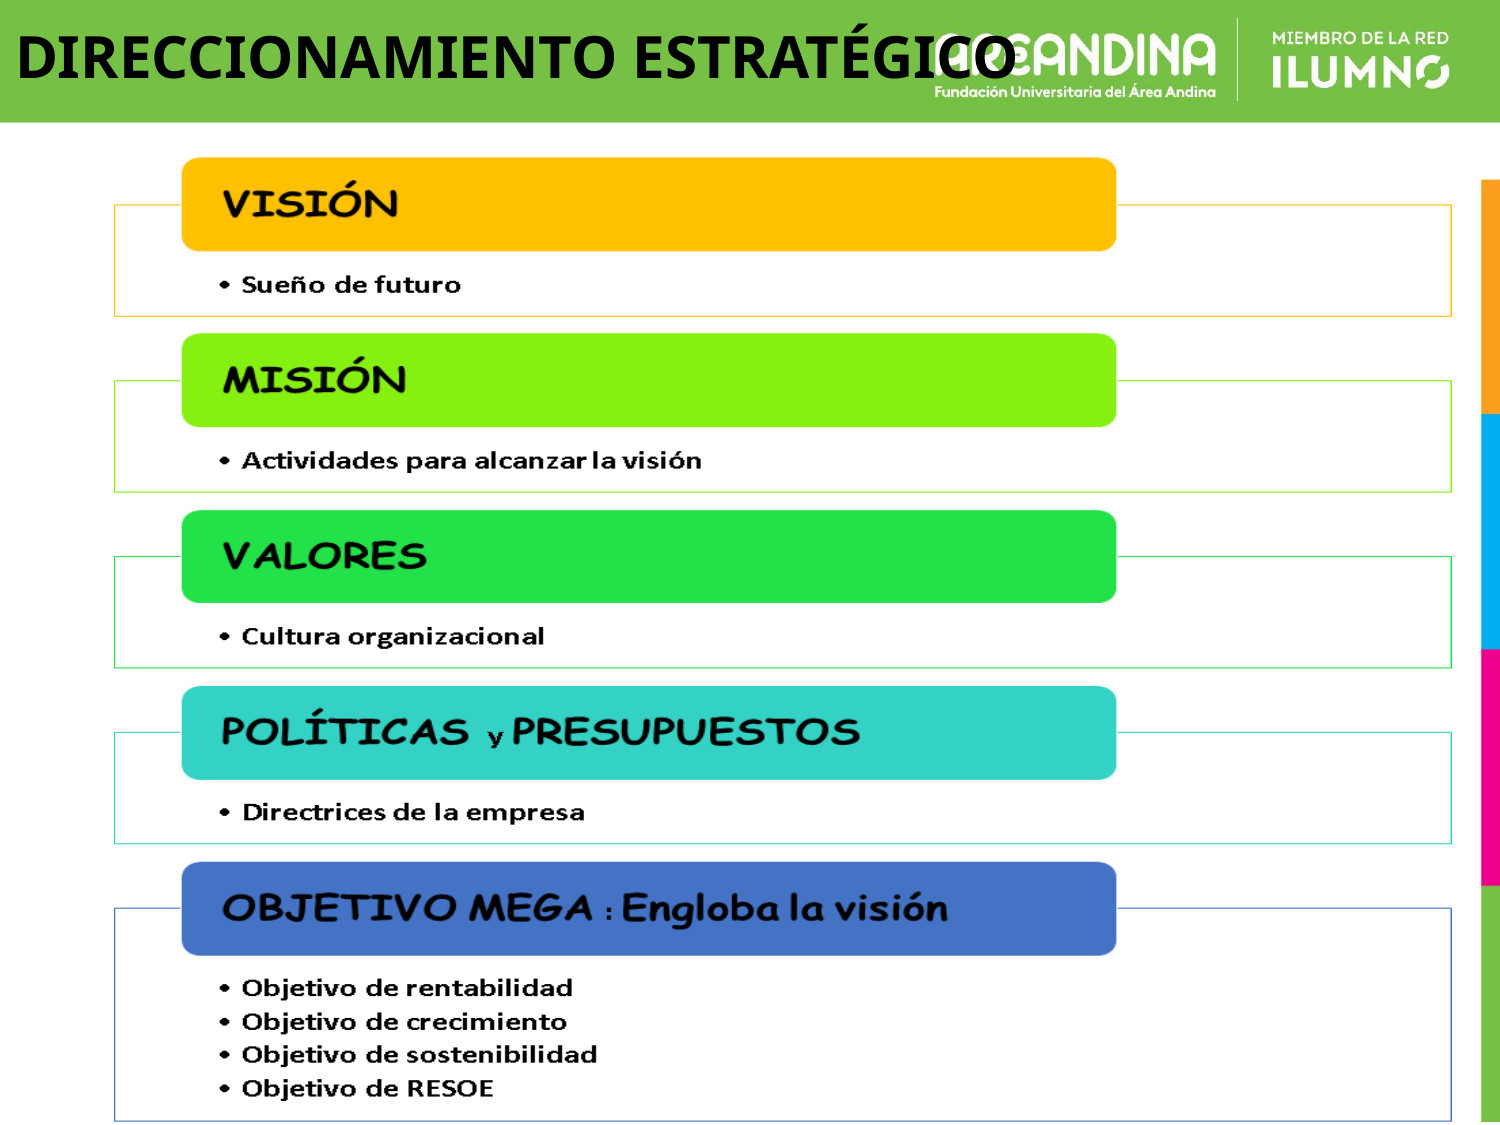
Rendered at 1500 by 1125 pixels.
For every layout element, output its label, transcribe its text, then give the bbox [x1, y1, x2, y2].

title DIRECCIONAMIENTO ESTRATÉGICO [0, 0, 1247, 111]
picture [0, 0, 1500, 1125]
